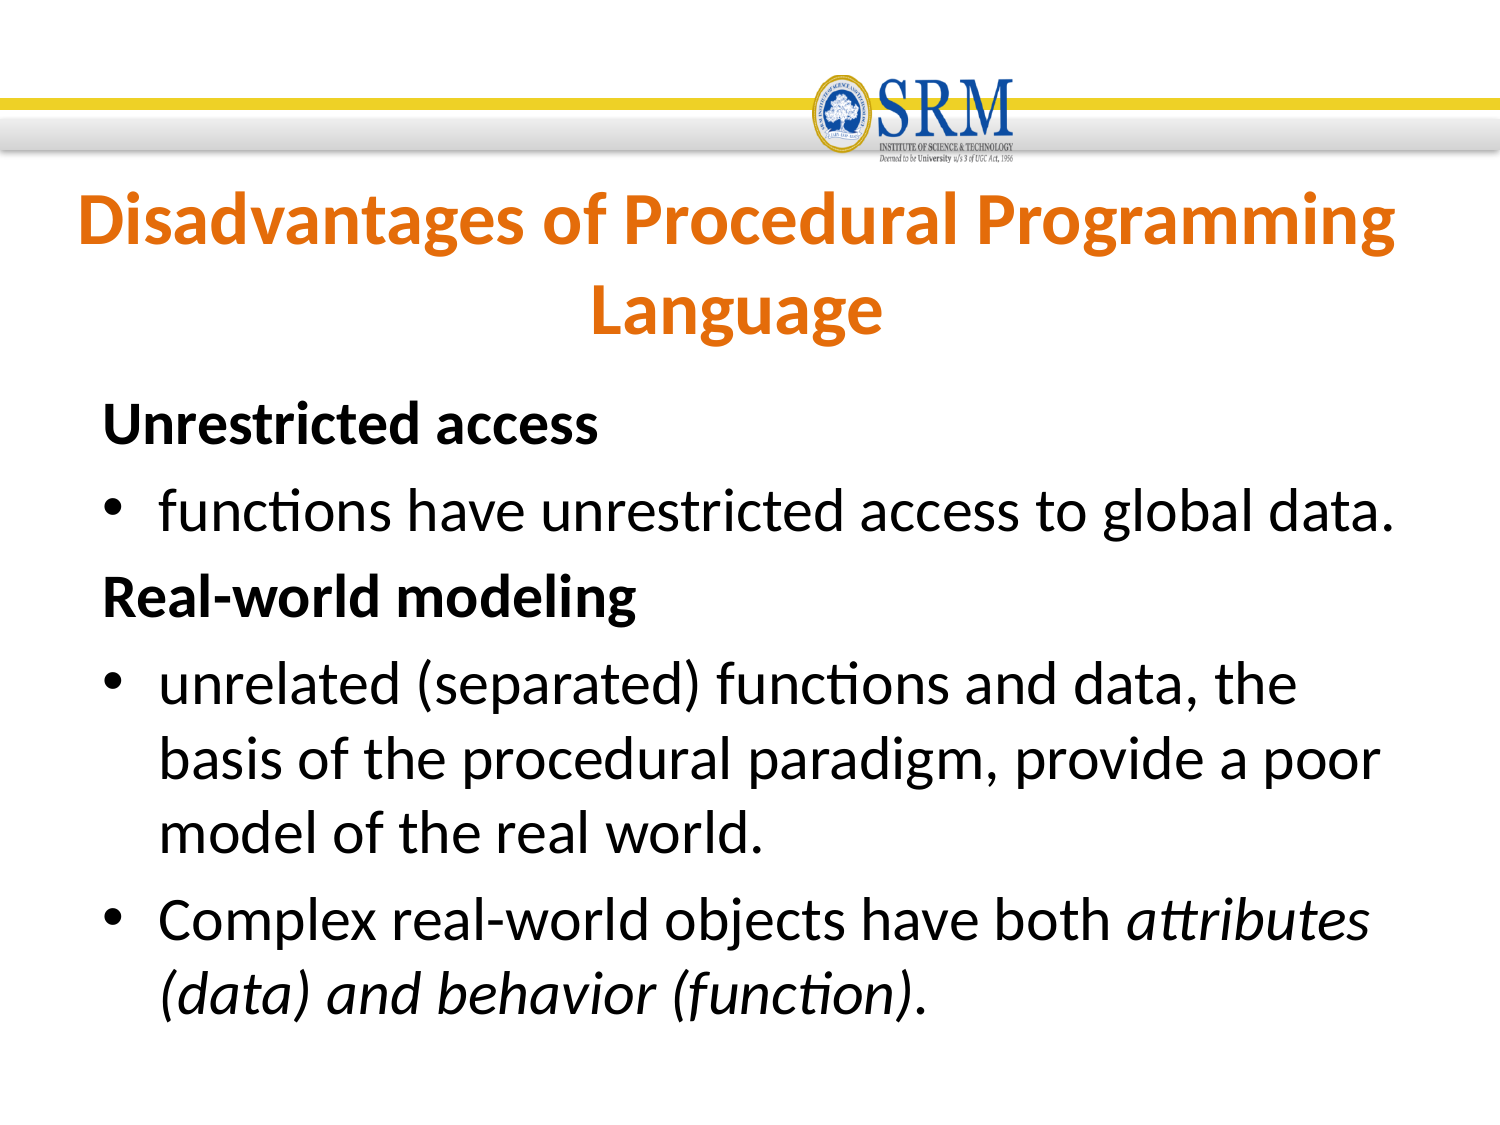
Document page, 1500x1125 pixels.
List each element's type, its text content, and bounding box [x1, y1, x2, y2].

text_box Unrestricted access functions have unrestricted access to global data. Real-world modeling unrelated (separated) functions and data, the basis of the procedural paradigm, provide a poor model of the real world. Complex real-world objects have both attributes (data) and behavior (function). [87, 375, 1413, 1100]
text_box Disadvantages of Procedural Programming Language [62, 162, 1413, 325]
picture [812, 75, 1013, 162]
